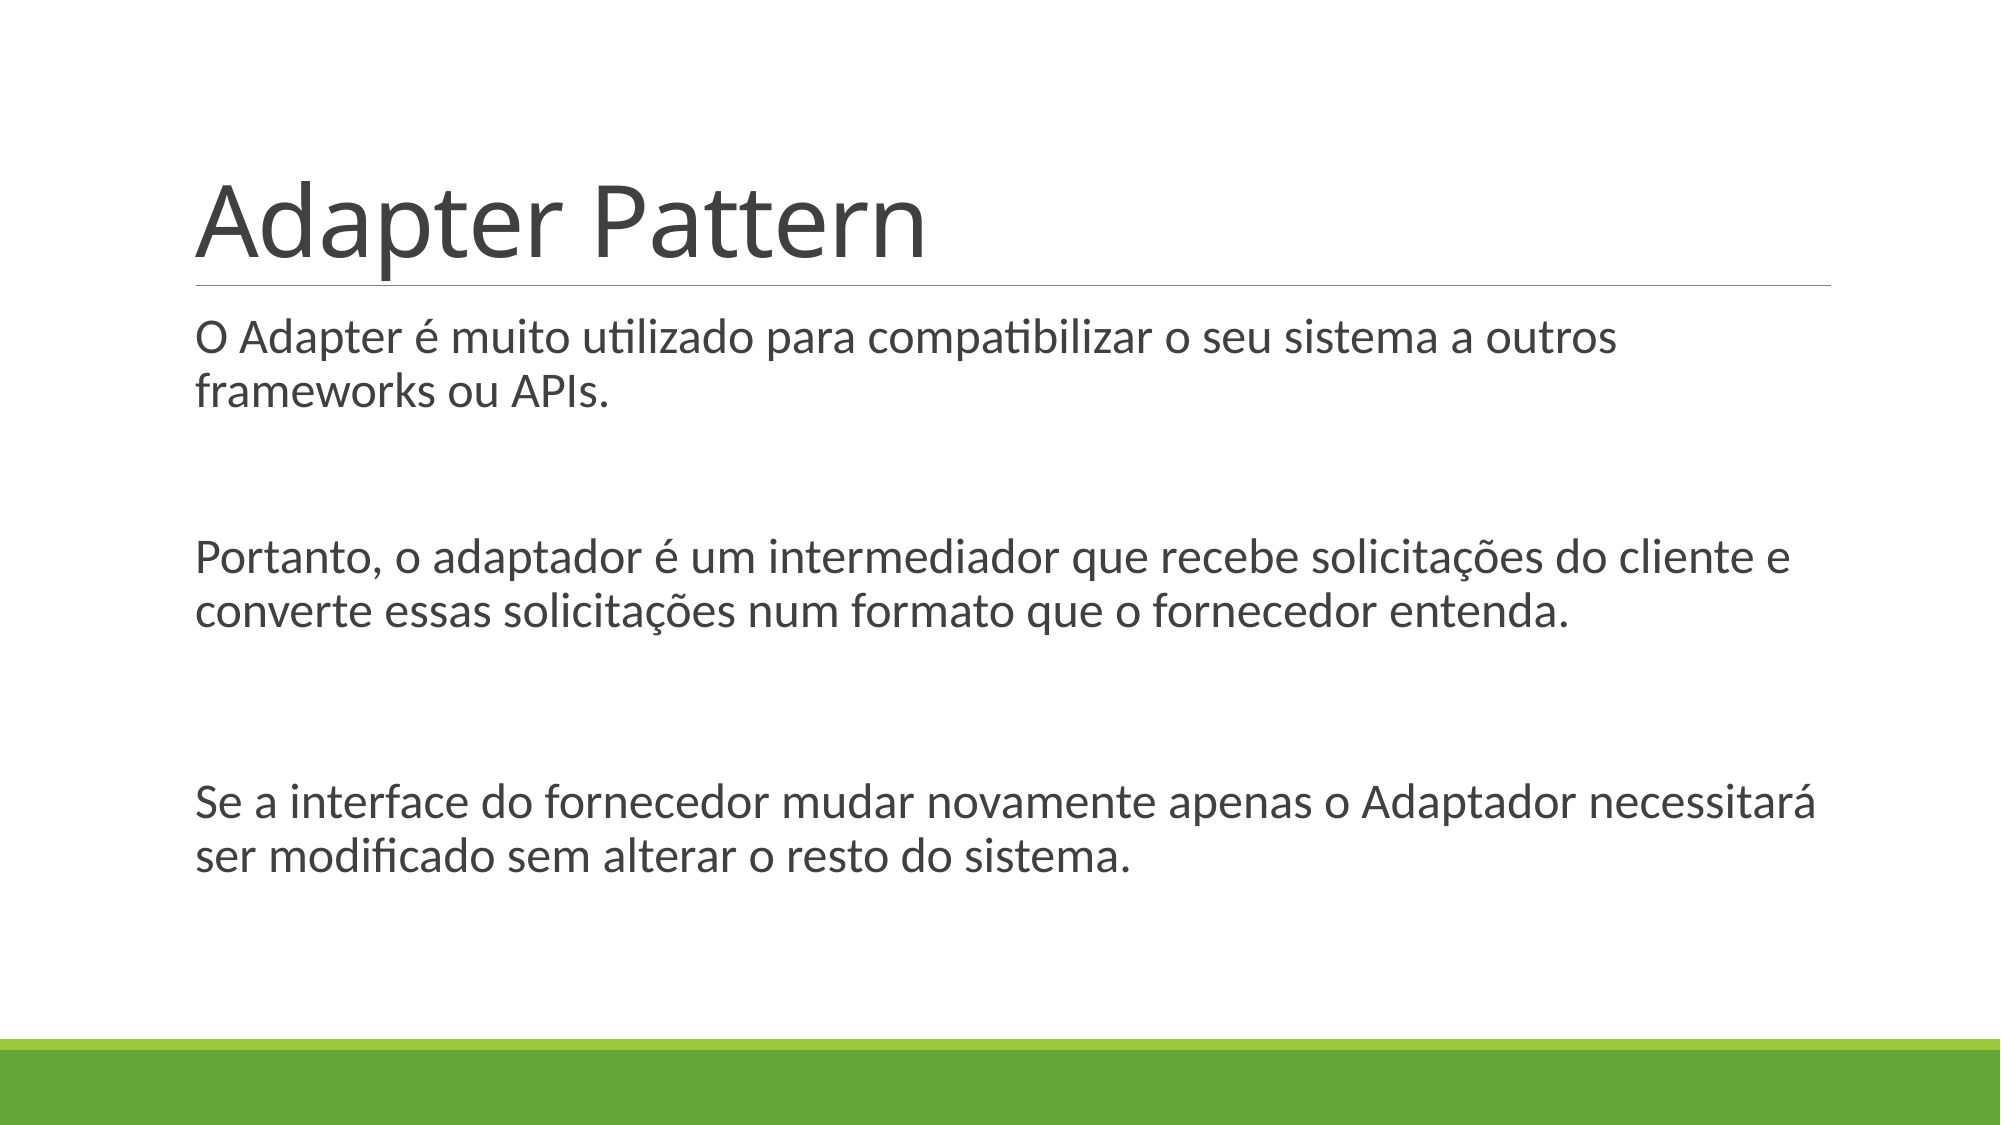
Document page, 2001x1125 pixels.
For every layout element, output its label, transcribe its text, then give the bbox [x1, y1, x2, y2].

list O Adapter é muito utilizado para compatibilizar o seu sistema a outros frameworks ou APIs. Portanto, o adaptador é um intermediador que recebe solicitações do cliente e converte essas solicitações num formato que o fornecedor entenda. Se a interface do fornecedor mudar novamente apenas o Adaptador necessitará ser modificado sem alterar o resto do sistema. [180, 302, 1830, 963]
title Adapter Pattern [180, 47, 1830, 285]
